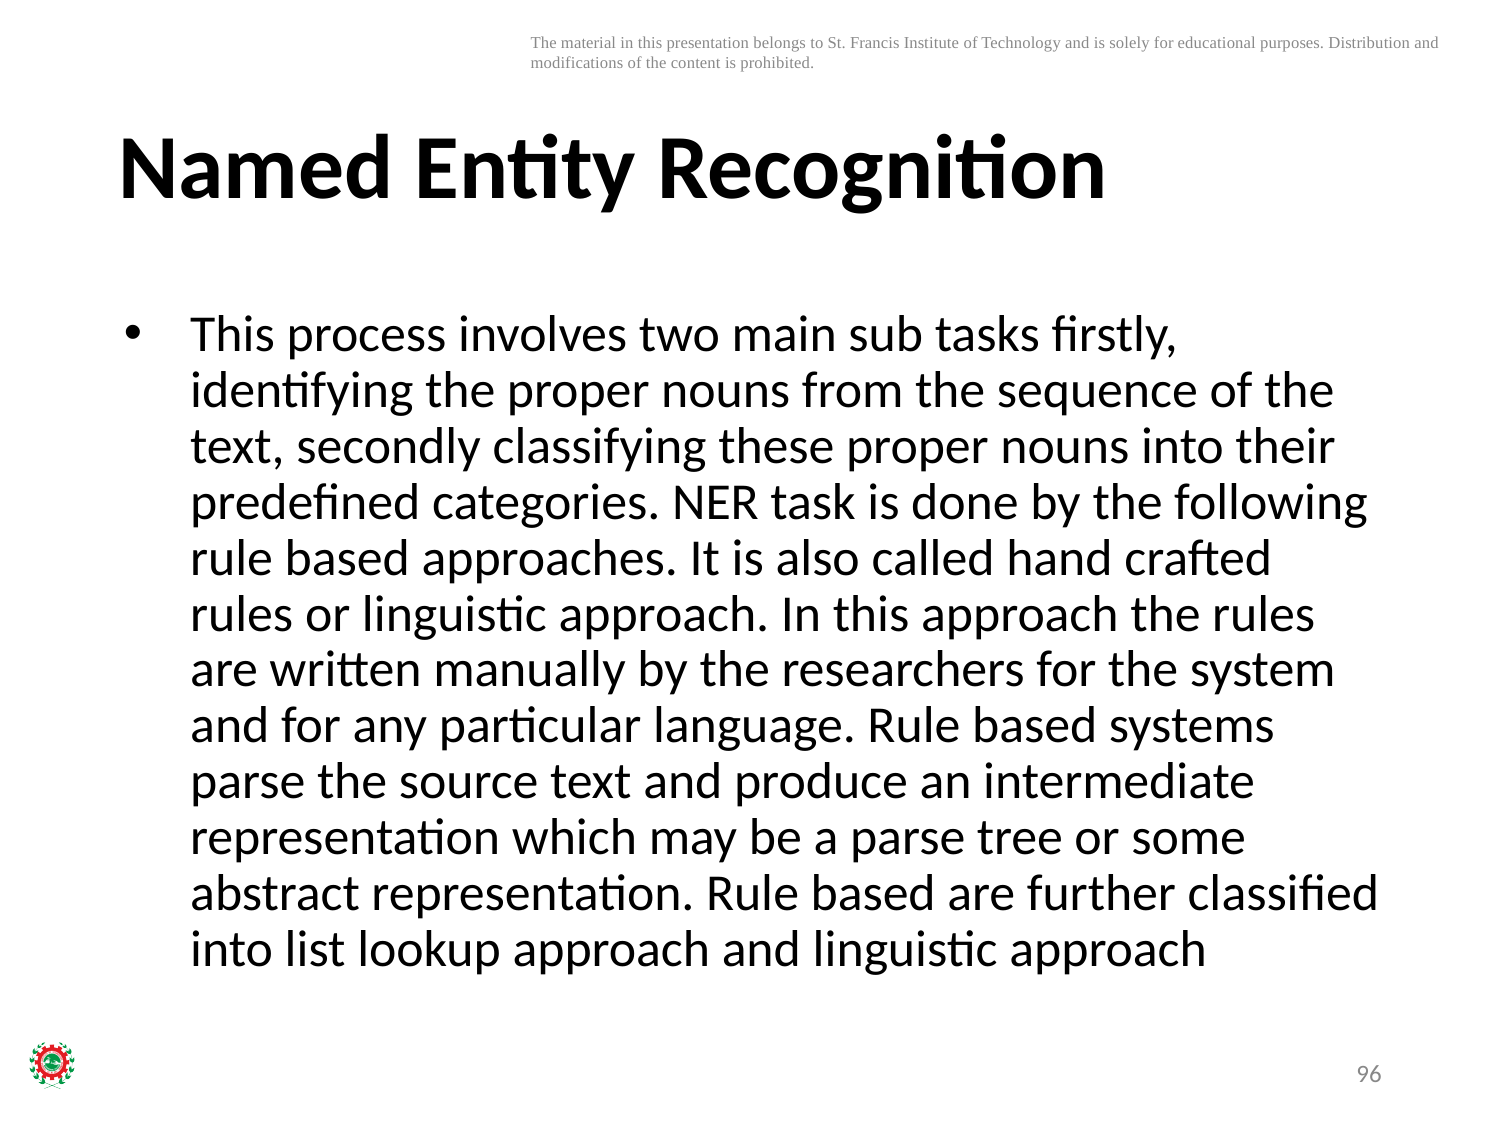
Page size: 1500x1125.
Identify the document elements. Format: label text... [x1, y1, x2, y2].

picture [29, 1042, 75, 1089]
title Named Entity Recognition [103, 59, 1397, 278]
list This process involves two main sub tasks firstly, identifying the proper nouns from the sequence of the text, secondly classifying these proper nouns into their predefined categories. NER task is done by the following rule based approaches. It is also called hand crafted rules or linguistic approach. In this approach the rules are written manually by the researchers for the system and for any particular language. Rule based systems parse the source text and produce an intermediate representation which may be a parse tree or some abstract representation. Rule based are further classified into list lookup approach and linguistic approach [103, 299, 1397, 1014]
slide_number 96 [1059, 1042, 1397, 1103]
